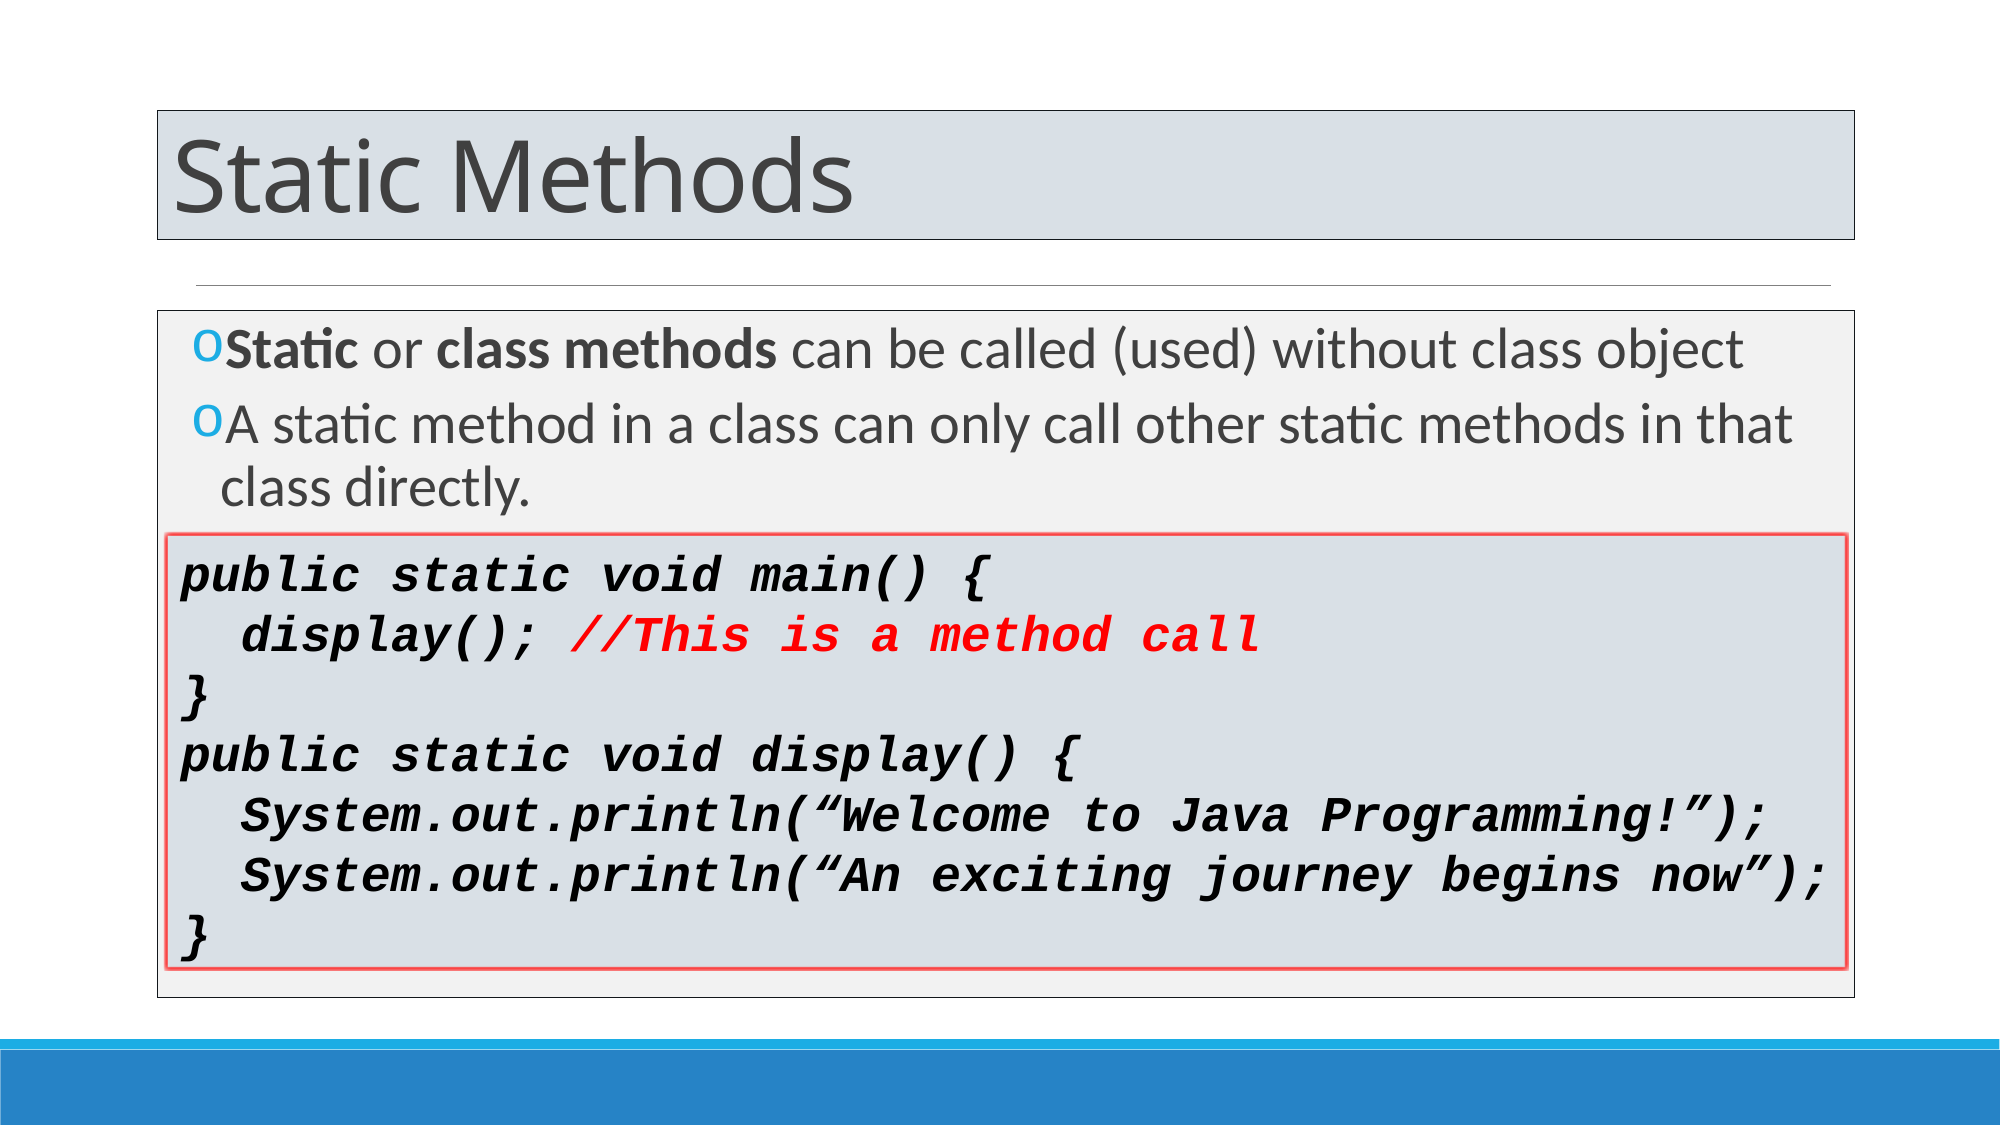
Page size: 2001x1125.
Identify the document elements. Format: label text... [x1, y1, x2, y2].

title Static Methods [157, 110, 1855, 240]
text_box public static void main() { display(); //This is a method call } public static void display() { System.out.println(“Welcome to Java Programming!”); System.out.println(“An exciting journey begins now”); } [168, 536, 1845, 967]
list Static or class methods can be called (used) without class object A static method in a class can only call other static methods in that class directly. [157, 310, 1855, 998]
